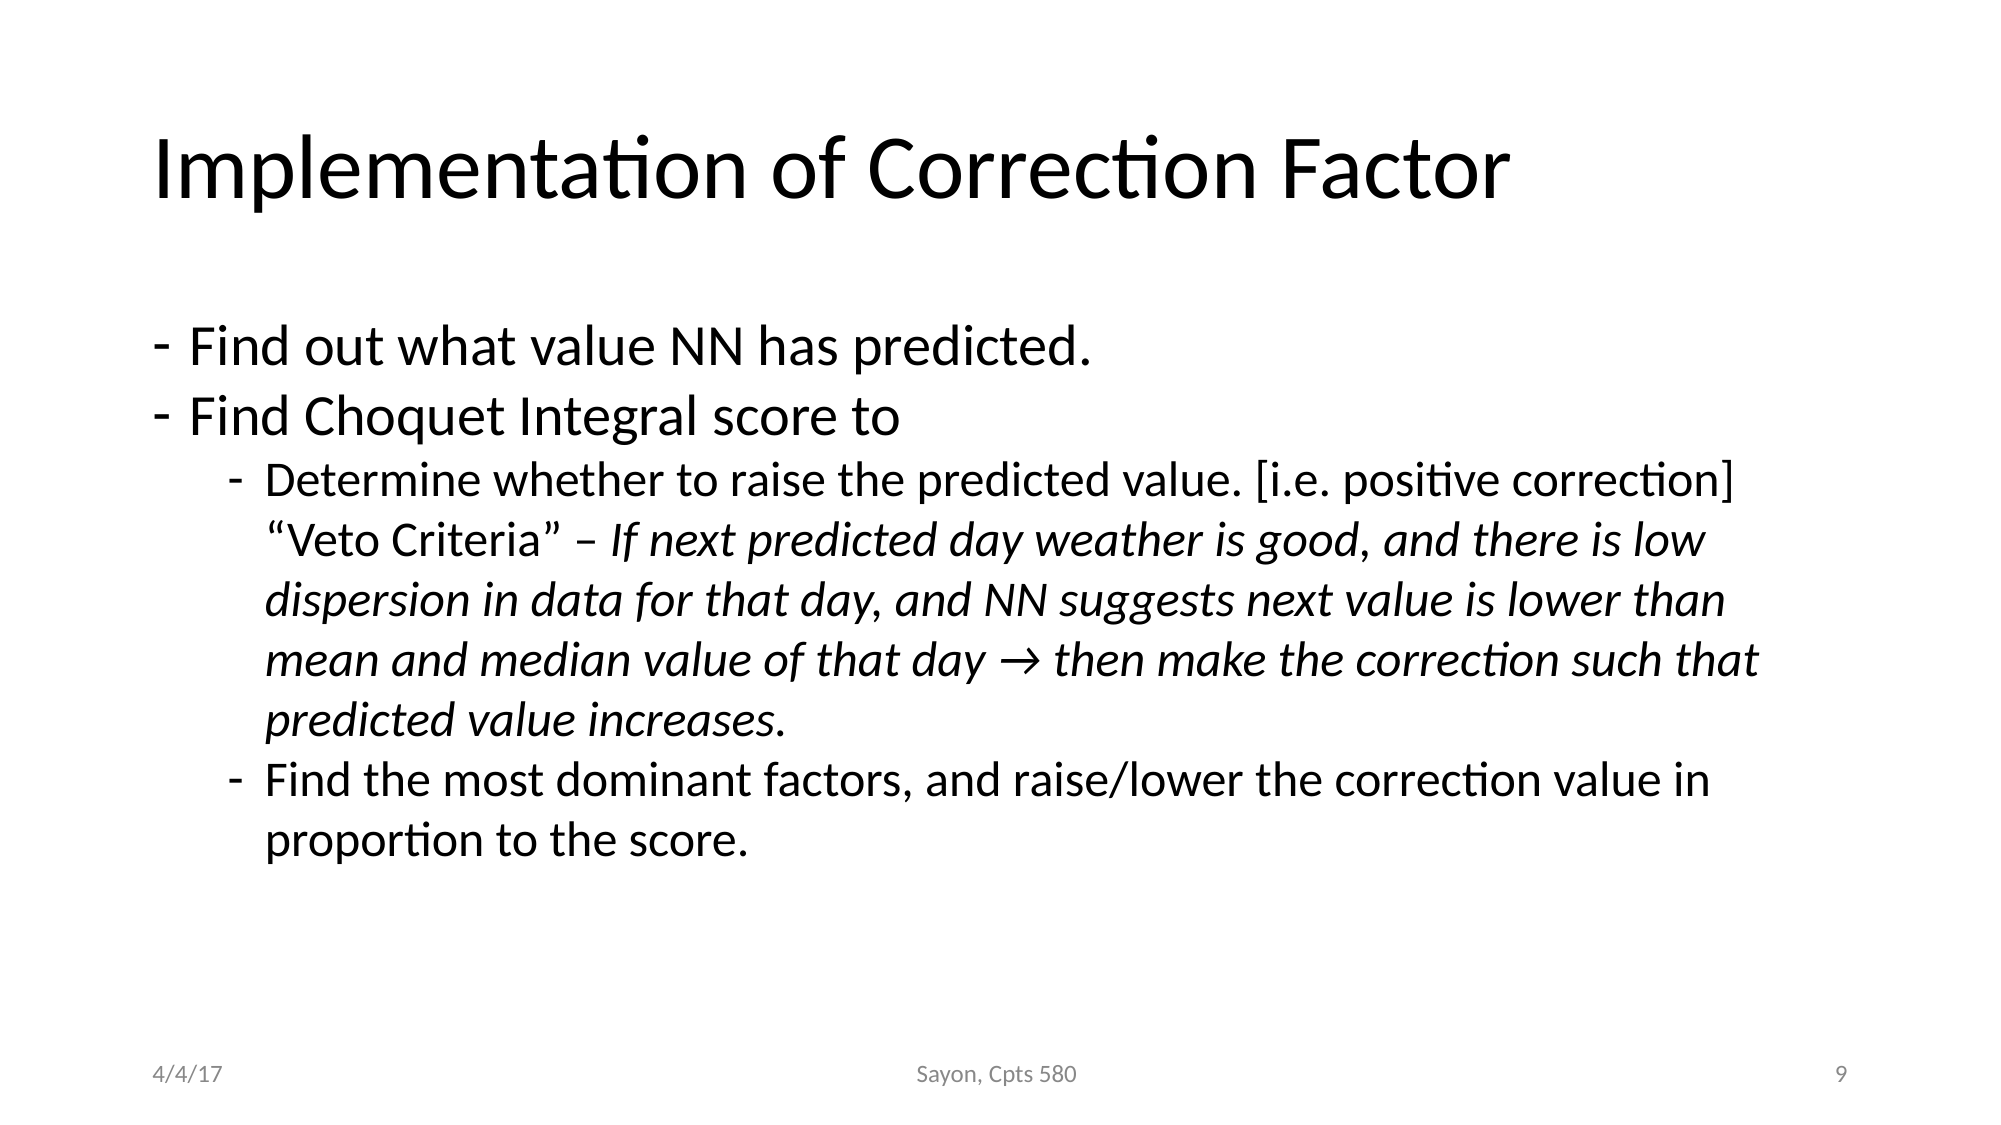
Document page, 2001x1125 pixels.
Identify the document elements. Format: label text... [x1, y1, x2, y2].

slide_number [137, 1042, 588, 1103]
title Implementation of Correction Factor [137, 59, 1863, 278]
slide_number 9 [1412, 1042, 1863, 1103]
list Find out what value NN has predicted. Find Choquet Integral score to Determine whether to raise the predicted value. [i.e. positive correction] “Veto Criteria” – If next predicted day weather is good, and there is low dispersion in data for that day, and NN suggests next value is lower than mean and median value of that day → then make the correction such that predicted value increases. Find the most dominant factors, and raise/lower the correction value in proportion to the score. [137, 299, 1863, 1014]
footer Sayon, Cpts 580 [662, 1042, 1338, 1103]
